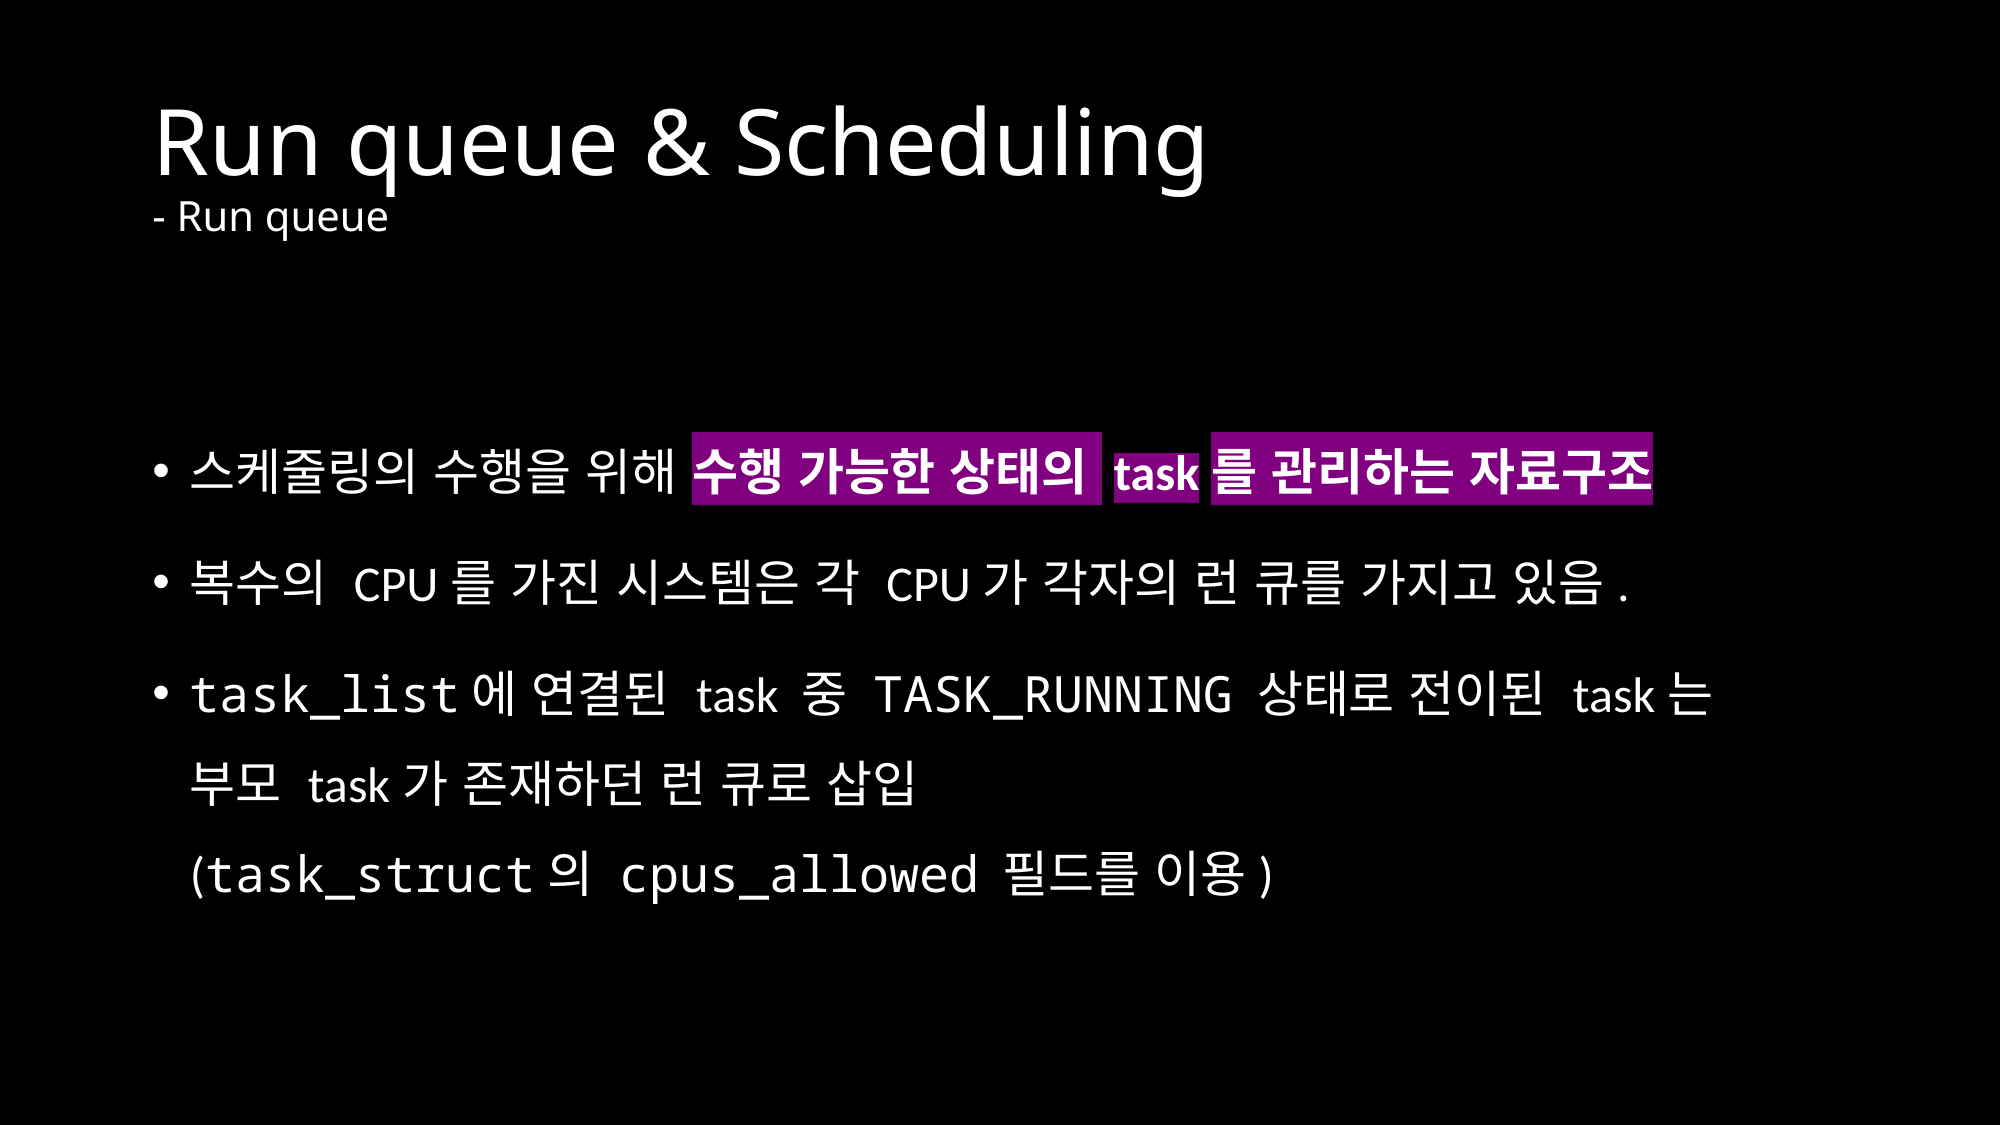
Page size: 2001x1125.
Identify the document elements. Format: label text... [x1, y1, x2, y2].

list 스케줄링의 수행을 위해 수행 가능한 상태의 task를 관리하는 자료구조 복수의 CPU를 가진 시스템은 각 CPU가 각자의 런 큐를 가지고 있음. task_list에 연결된 task 중 TASK_RUNNING 상태로 전이된 task는 부모 task가 존재하던 런 큐로 삽입 (task_struct의 cpus_allowed 필드를 이용) [137, 299, 1863, 1014]
title Run queue & Scheduling - Run queue [137, 59, 1863, 278]
